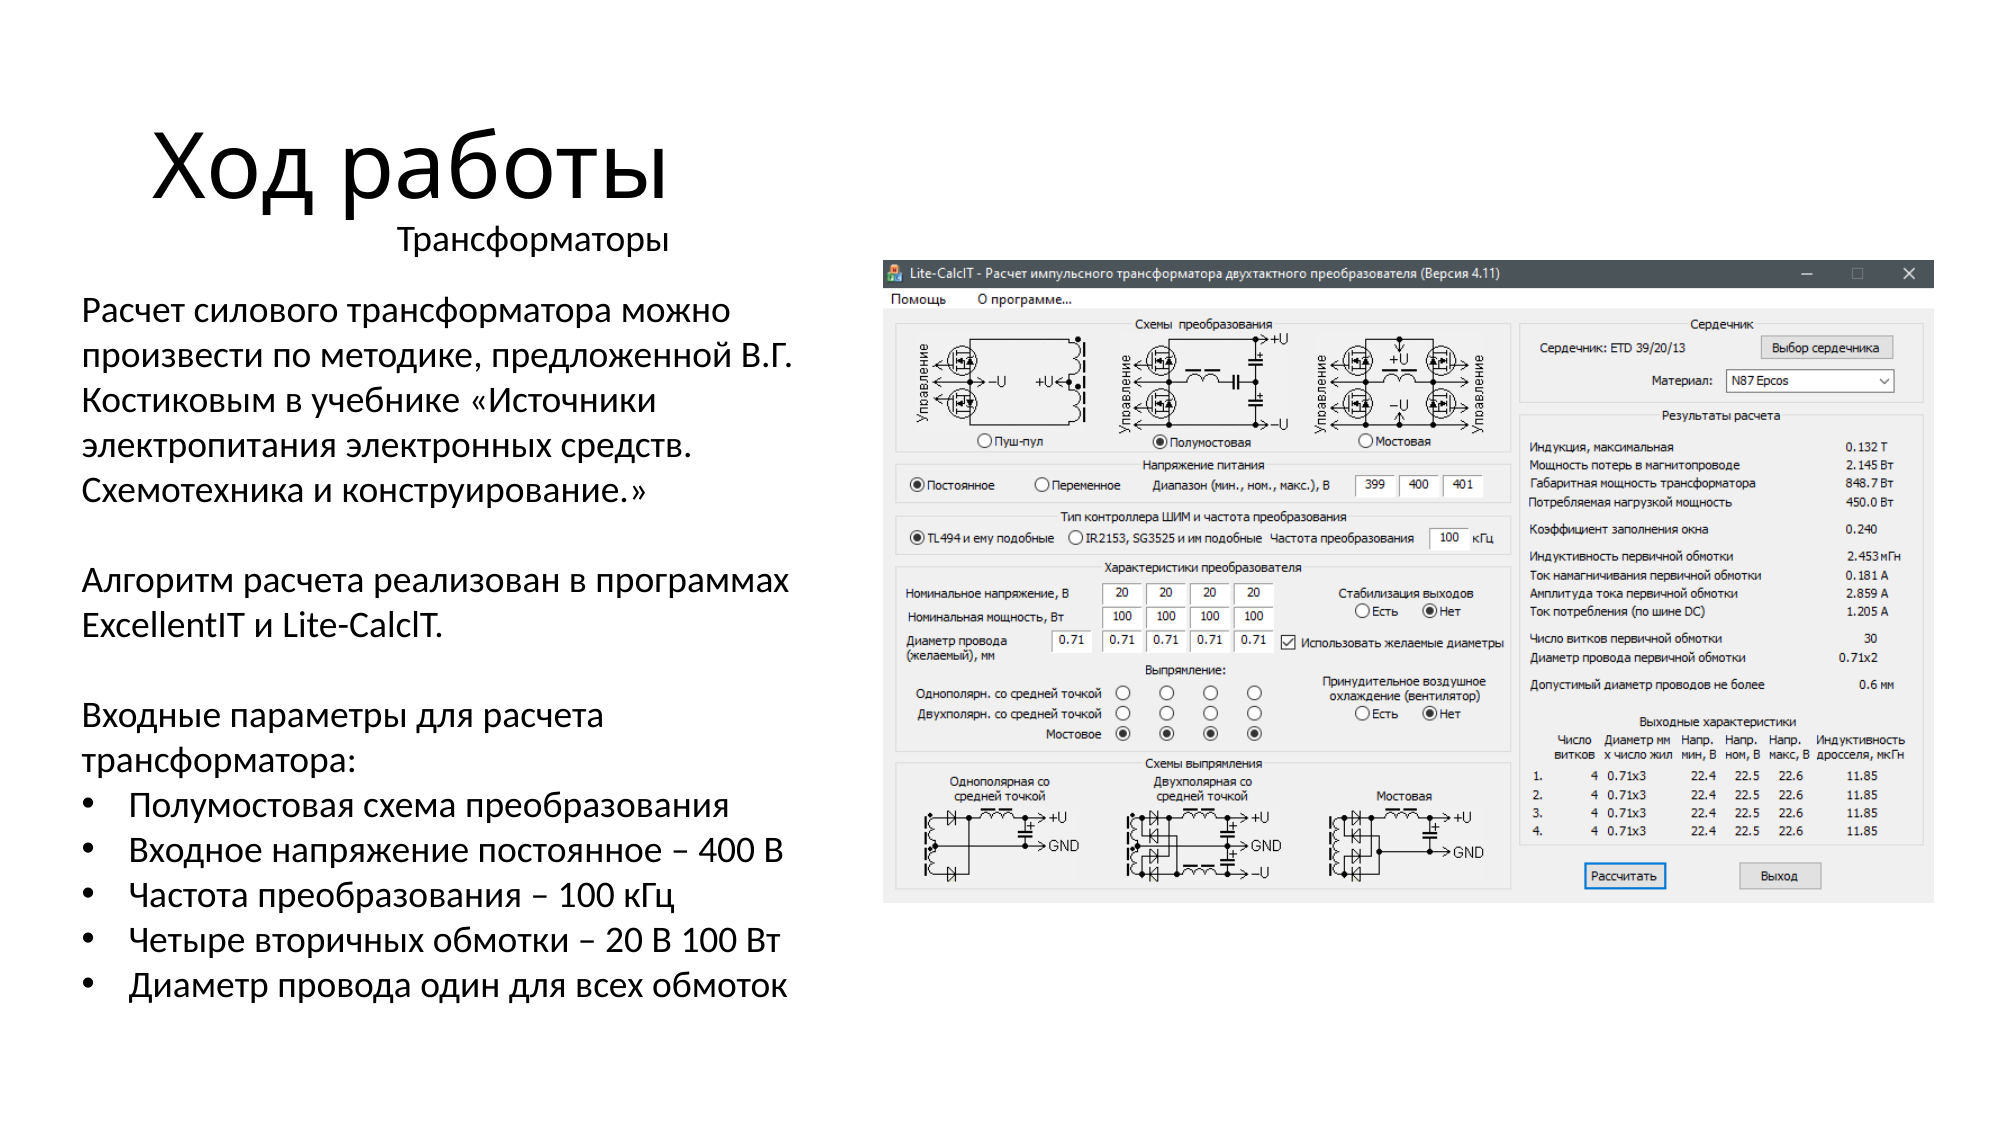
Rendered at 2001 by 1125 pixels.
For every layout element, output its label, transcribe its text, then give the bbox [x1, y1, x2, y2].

text_box Трансформаторы [382, 206, 983, 266]
picture [883, 260, 1934, 903]
title Ход работы [137, 59, 1863, 278]
text_box Расчет силового трансформатора можно произвести по методике, предложенной В.Г. Костиковым в учебнике «Источники электропитания электронных средств. Схемотехника и конструирование.» Алгоритм расчета реализован в программах ExcellentIT и Lite-CalclT. Входные параметры для расчета трансформатора: Полумостовая схема преобразования Входное напряжение постоянное – 400 В Частота преобразования – 100 кГц Четыре вторичных обмотки – 20 В 100 Вт Диаметр провода один для всех обмоток [66, 277, 863, 1012]
